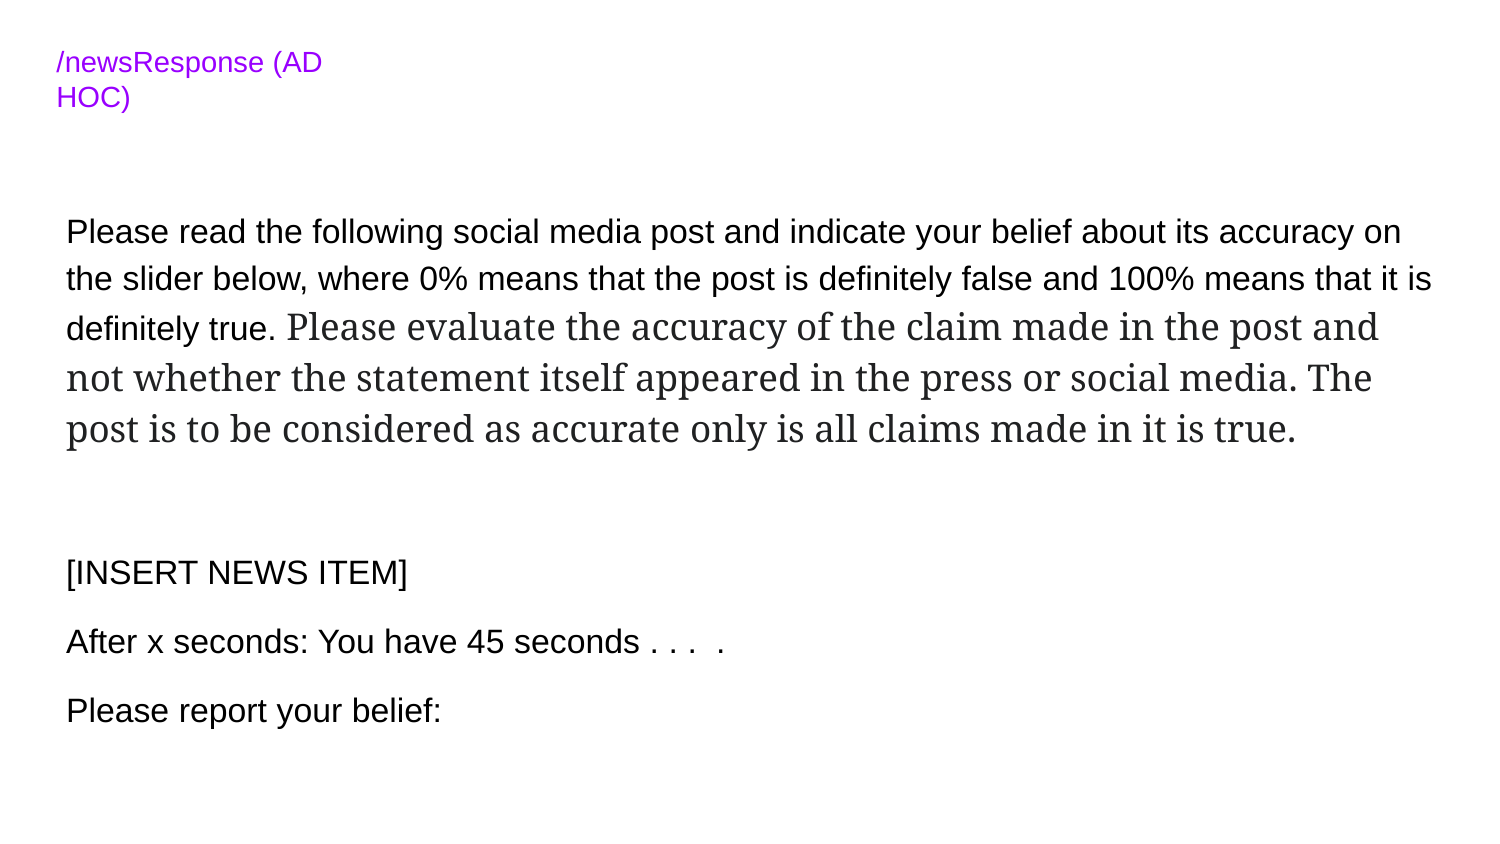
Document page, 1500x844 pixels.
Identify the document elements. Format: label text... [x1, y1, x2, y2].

text_box /newsResponse (AD HOC) [41, 28, 409, 129]
list Please read the following social media post and indicate your belief about its accuracy on the slider below, where 0% means that the post is definitely false and 100% means that it is definitely true. Please evaluate the accuracy of the claim made in the post and not whether the statement itself appeared in the press or social media. The post is to be considered as accurate only is all claims made in it is true. [INSERT NEWS ITEM] After x seconds: You have 45 seconds . . . . Please report your belief: [51, 189, 1449, 750]
